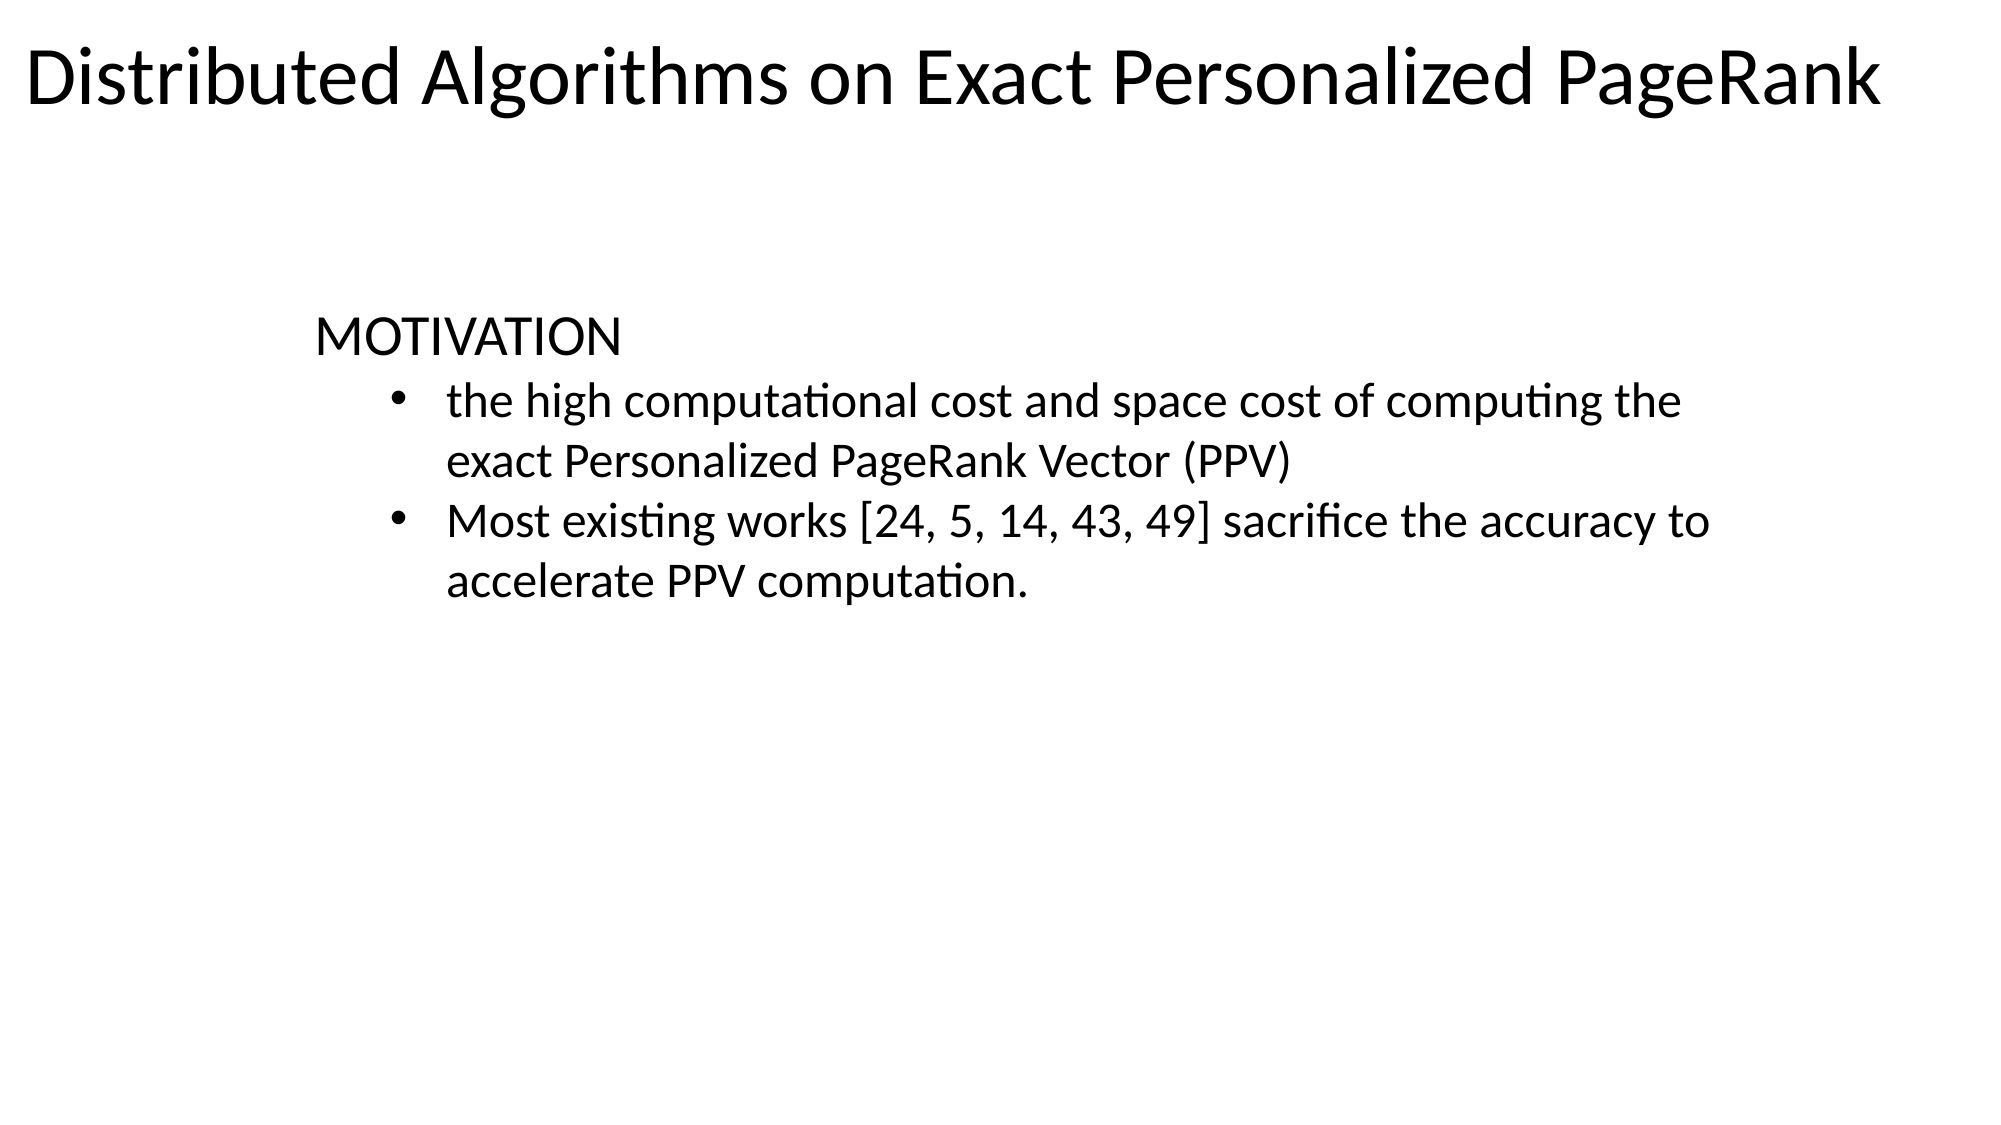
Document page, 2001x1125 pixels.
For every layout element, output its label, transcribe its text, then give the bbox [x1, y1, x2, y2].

text_box MOTIVATION the high computational cost and space cost of computing the exact Personalized PageRank Vector (PPV) Most existing works [24, 5, 14, 43, 49] sacrifice the accuracy to accelerate PPV computation. [300, 289, 1765, 615]
text_box Distributed Algorithms on Exact Personalized PageRank [10, 13, 1935, 129]
